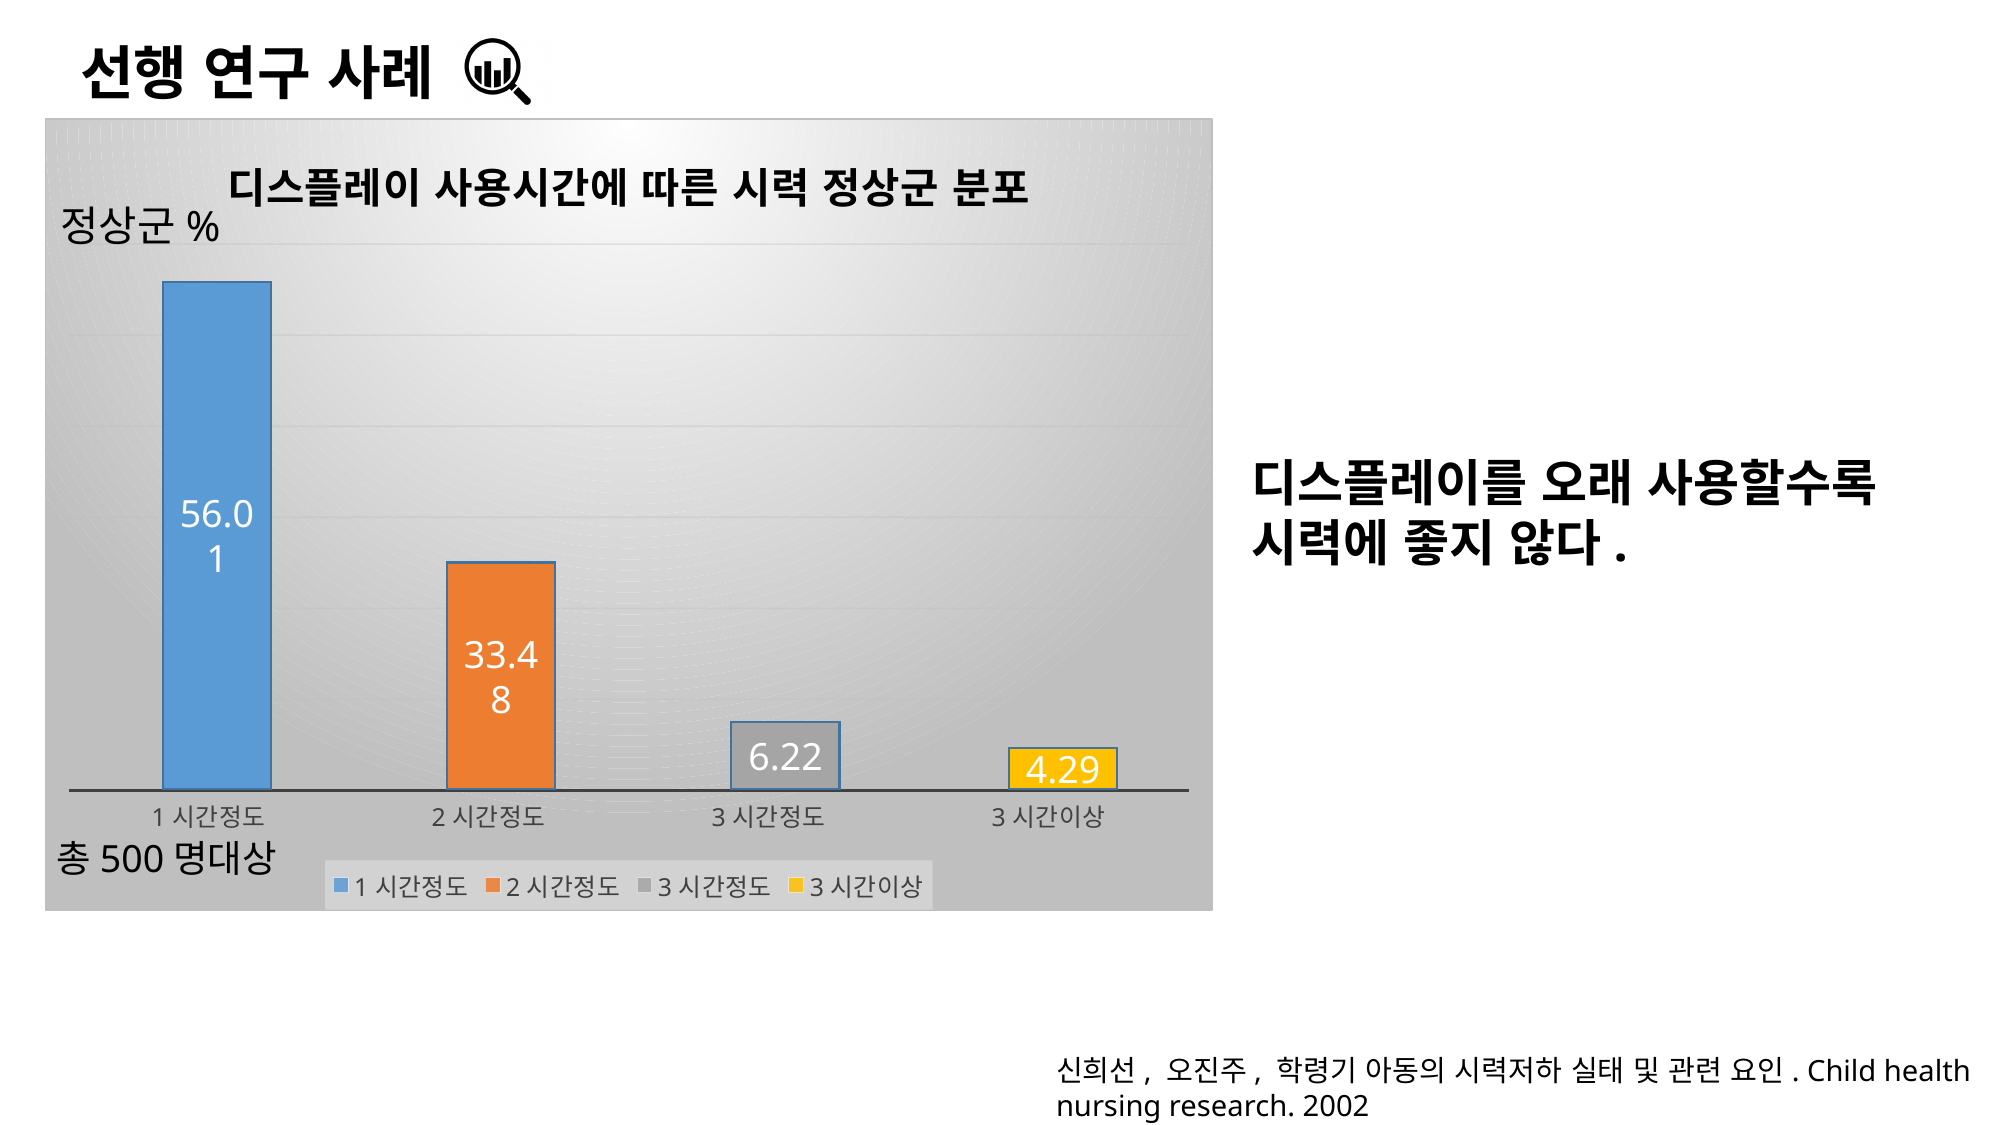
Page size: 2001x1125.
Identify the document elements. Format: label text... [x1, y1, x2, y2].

text_box 신희선, 오진주, 학령기 아동의 시력저하 실태 및 관련 요인. Child health nursing research. 2002 [1041, 1044, 2000, 1125]
text_box 선행 연구 사례 [65, 28, 449, 114]
text_box 디스플레이를 오래 사용할수록 시력에 좋지 않다. [1236, 444, 1956, 580]
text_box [44, 118, 1213, 911]
picture [444, 37, 551, 107]
